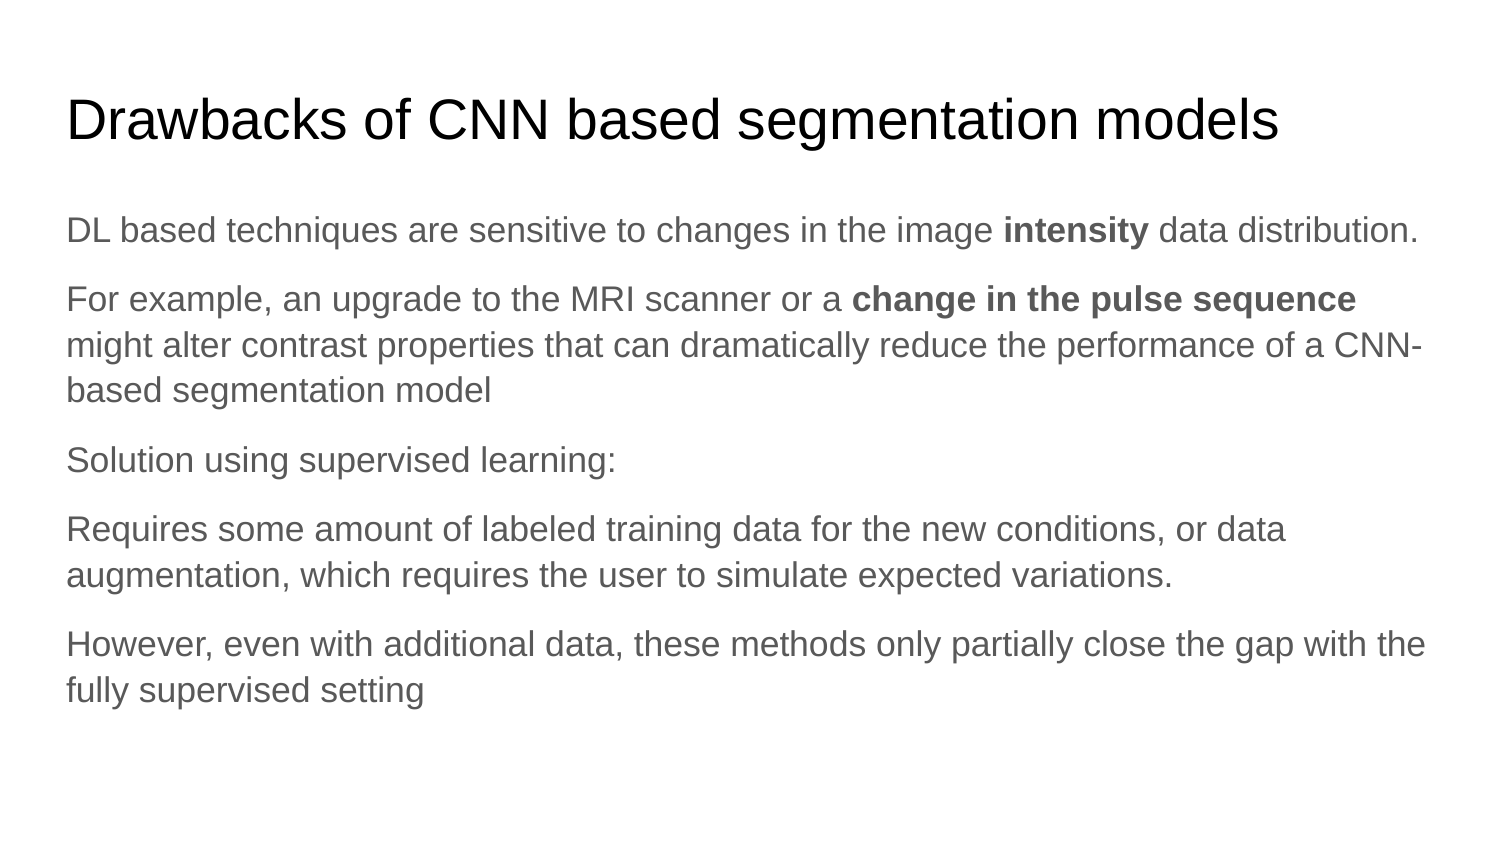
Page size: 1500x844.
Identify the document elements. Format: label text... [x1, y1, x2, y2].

title Drawbacks of CNN based segmentation models [51, 72, 1449, 167]
list DL based techniques are sensitive to changes in the image intensity data distribution. For example, an upgrade to the MRI scanner or a change in the pulse sequence might alter contrast properties that can dramatically reduce the performance of a CNN-based segmentation model Solution using supervised learning: Requires some amount of labeled training data for the new conditions, or data augmentation, which requires the user to simulate expected variations. However, even with additional data, these methods only partially close the gap with the fully supervised setting [51, 189, 1449, 750]
